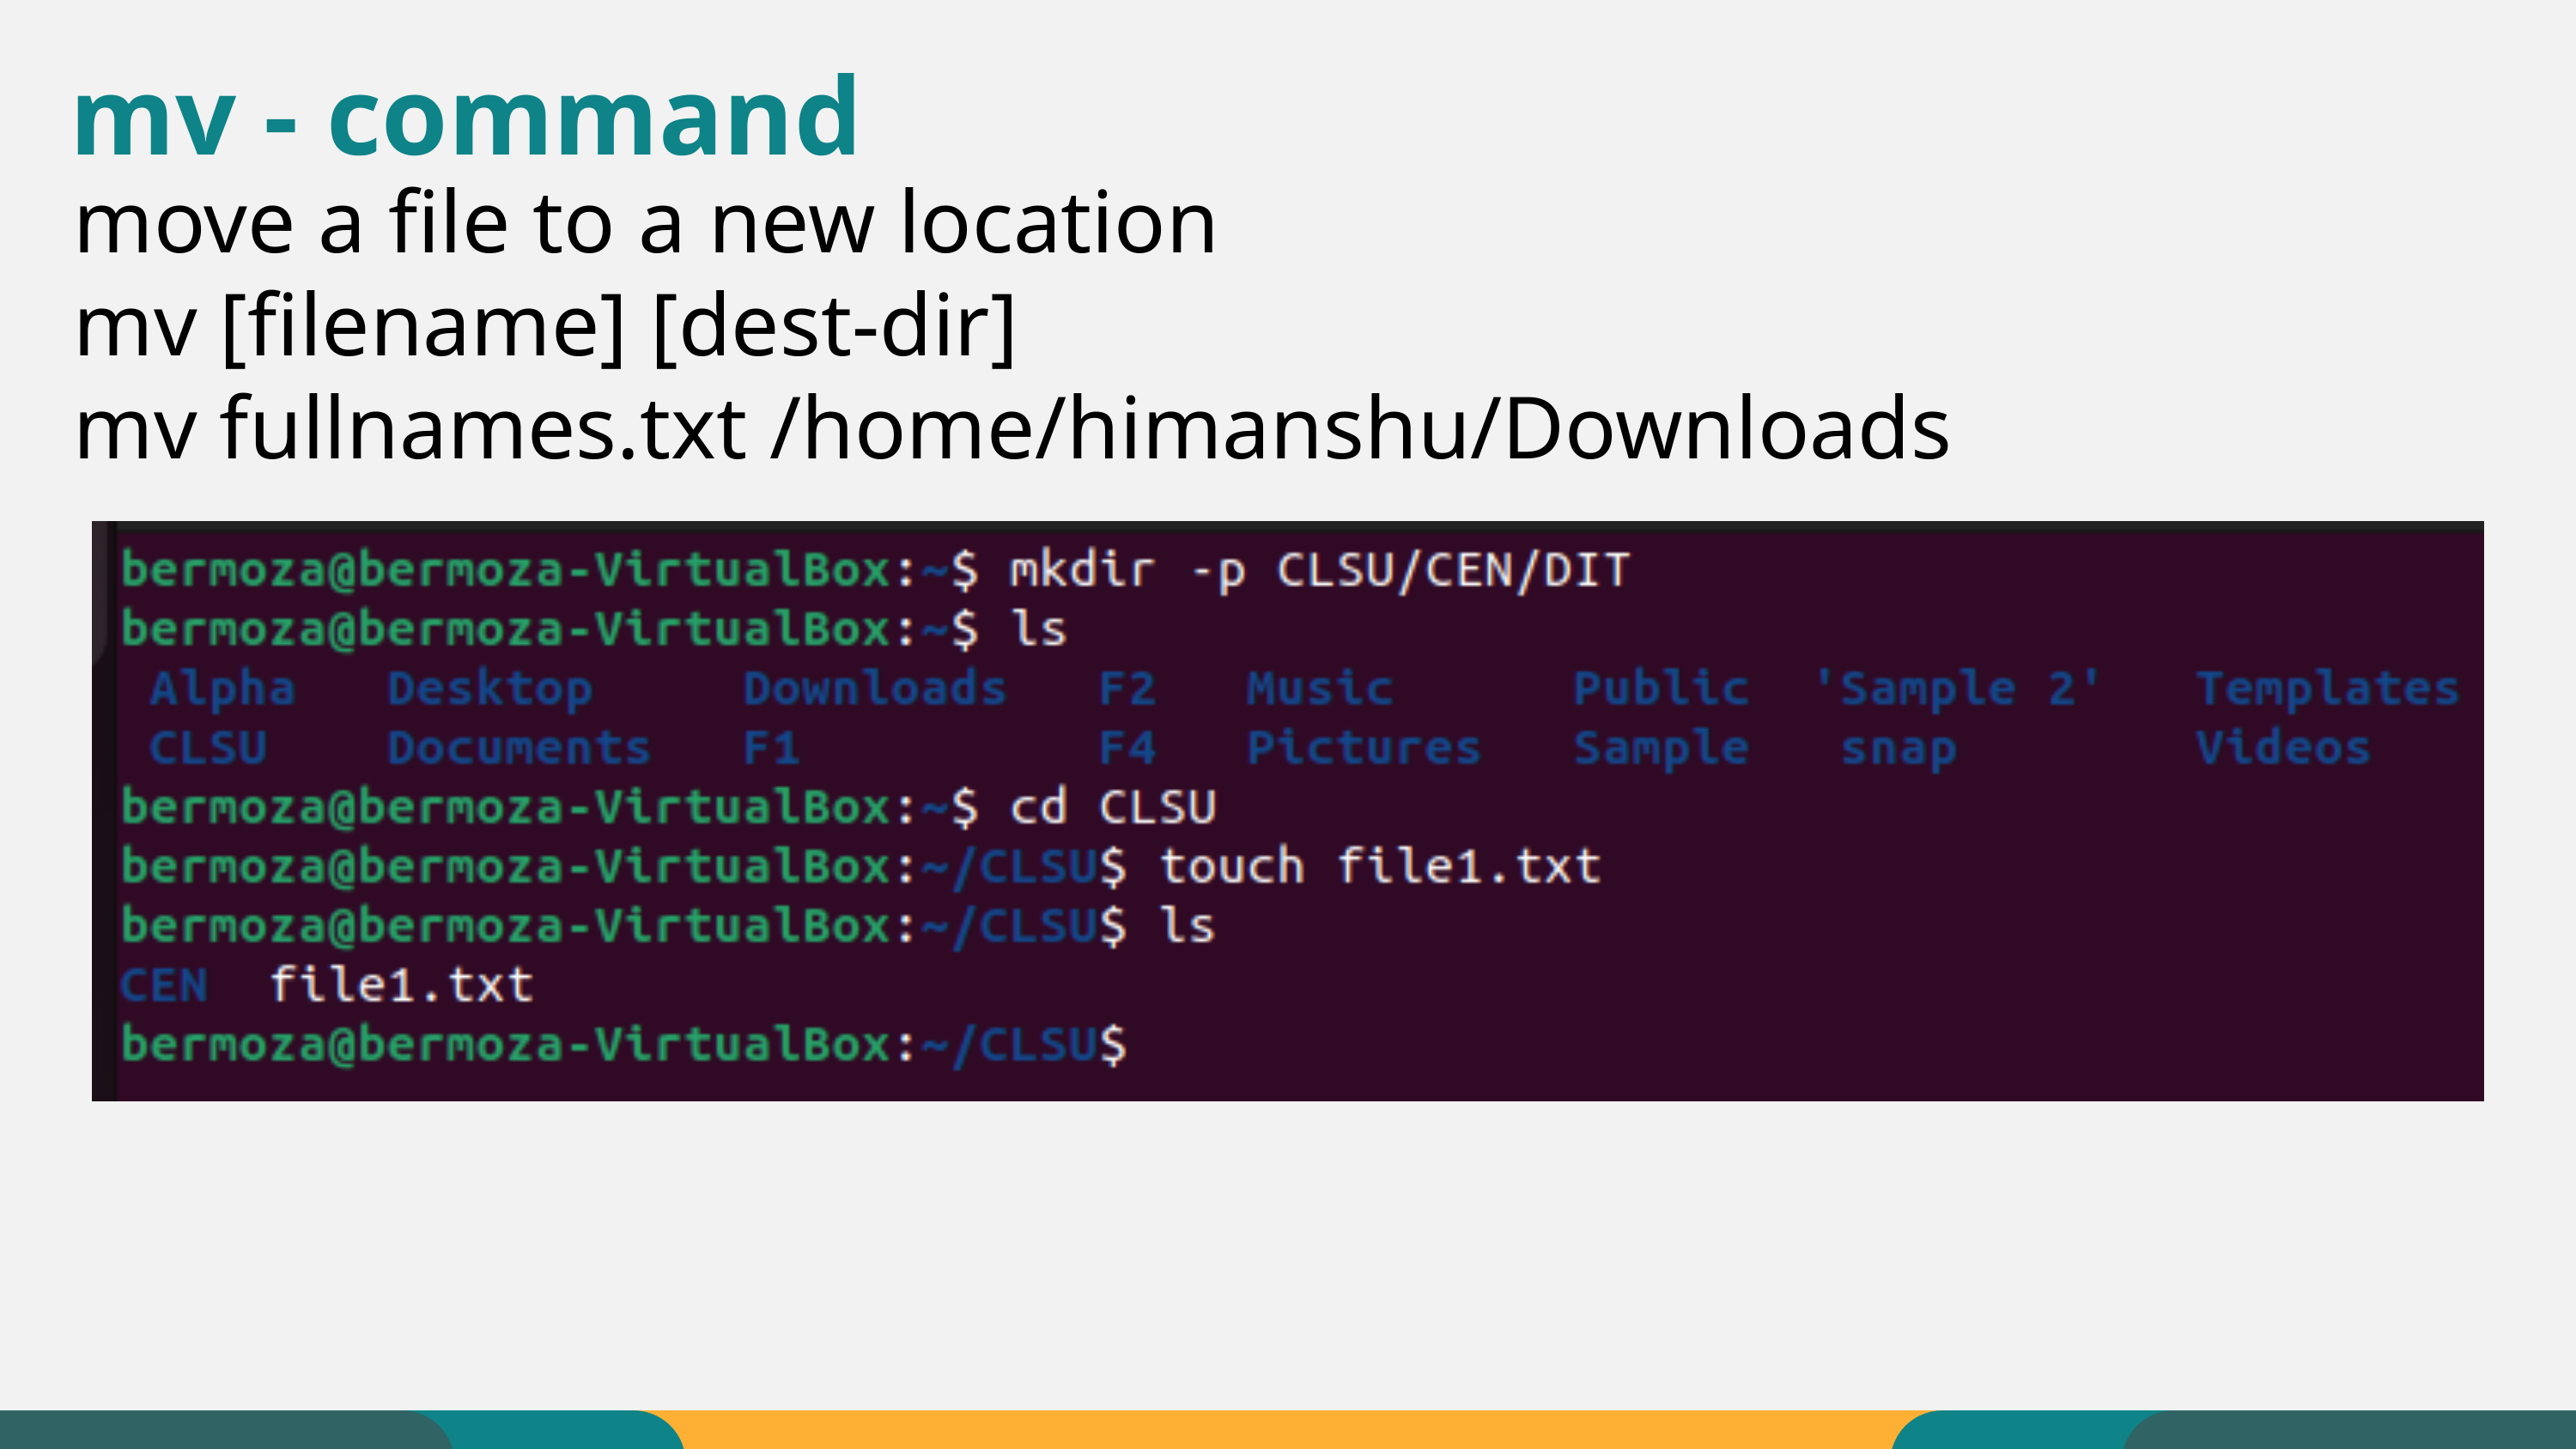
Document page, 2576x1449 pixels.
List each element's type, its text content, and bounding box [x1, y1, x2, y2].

text_box move a file to a new location mv [filename] [dest-dir] mv fullnames.txt /home/himanshu/Downloads [73, 167, 2506, 476]
text_box mv - command [70, 31, 1846, 177]
picture [92, 520, 2484, 1101]
